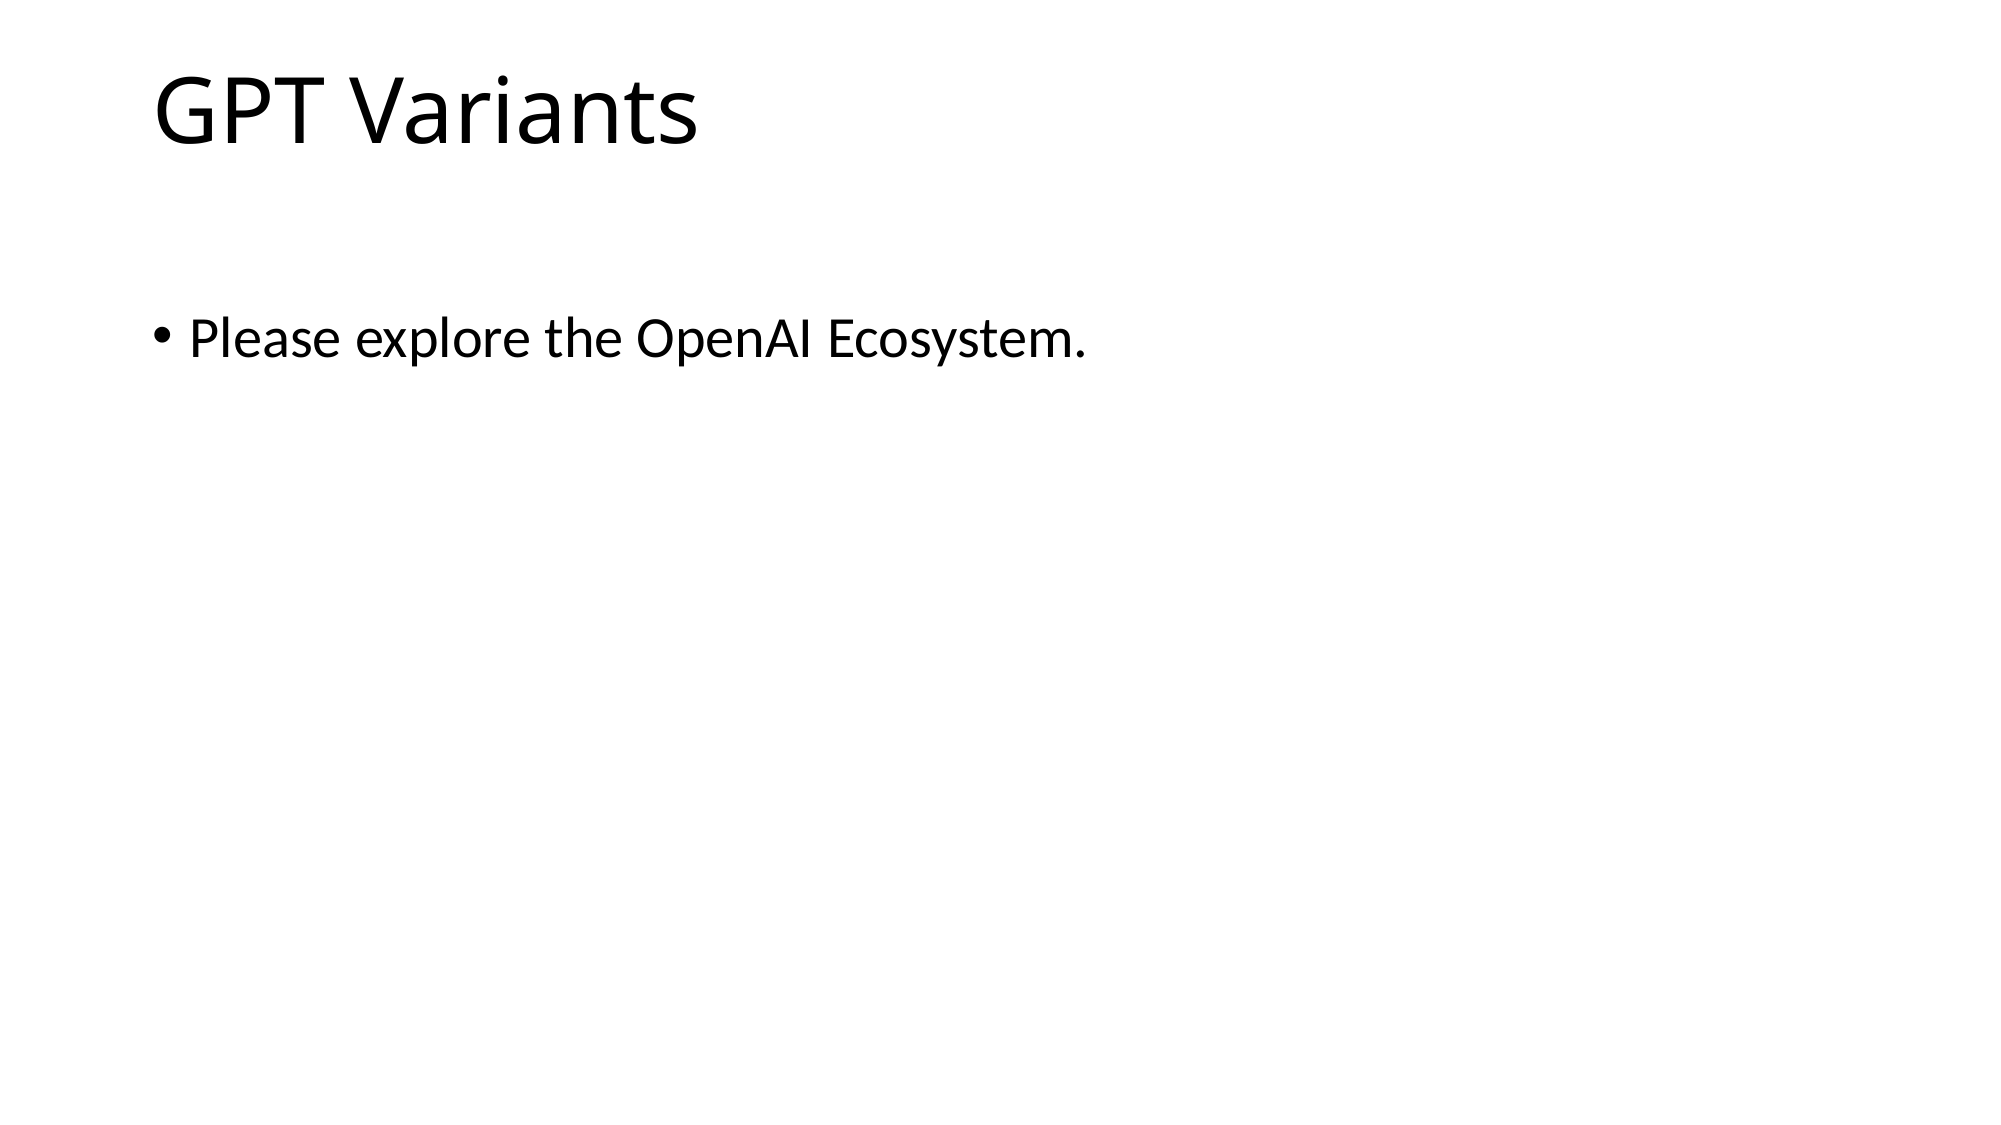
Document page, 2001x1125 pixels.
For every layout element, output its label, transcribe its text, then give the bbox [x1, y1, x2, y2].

list Please explore the OpenAI Ecosystem. [137, 299, 1863, 1014]
title GPT Variants [137, 59, 1863, 278]
